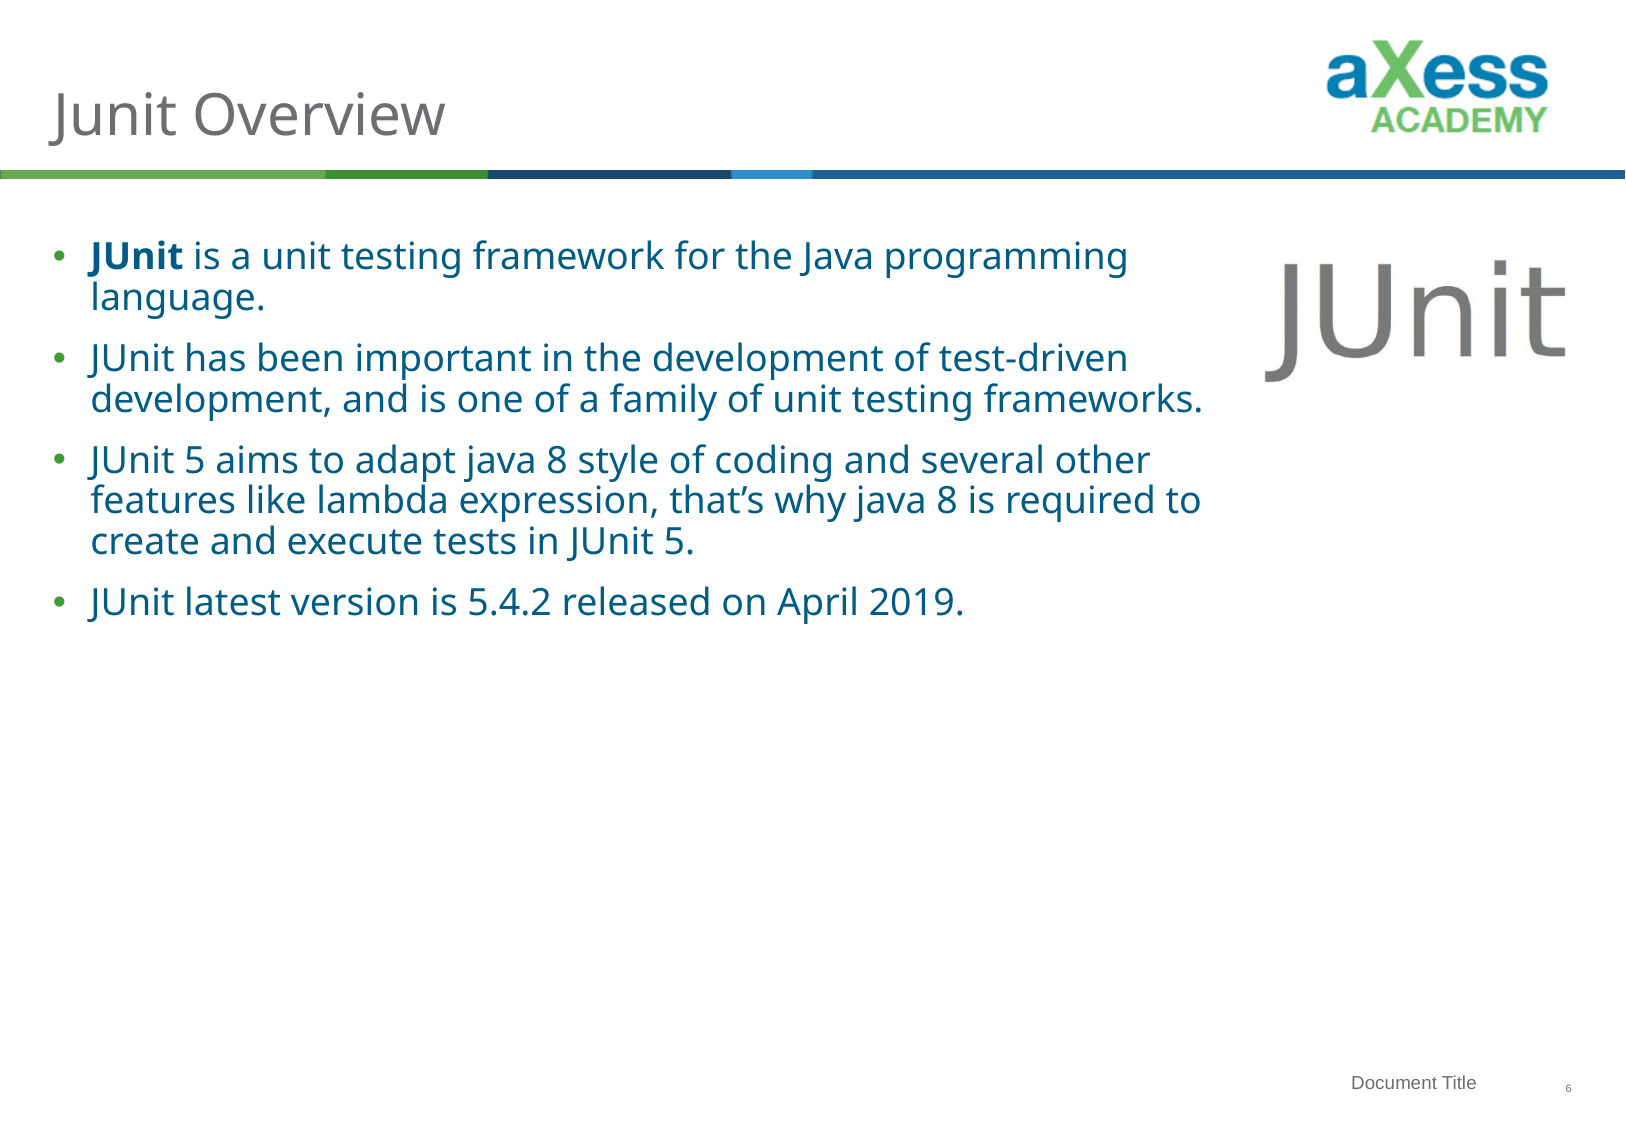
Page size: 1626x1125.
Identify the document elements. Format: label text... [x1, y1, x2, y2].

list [1258, 237, 1573, 413]
title Junit Overview [53, 32, 1573, 148]
text_box JUnit is a unit testing framework for the Java programming language. JUnit has been important in the development of test-driven development, and is one of a family of unit testing frameworks. JUnit 5 aims to adapt java 8 style of coding and several other features like lambda expression, that’s why java 8 is required to create and execute tests in JUnit 5. JUnit latest version is 5.4.2 released on April 2019. [52, 237, 1238, 1038]
picture [1288, 30, 1574, 147]
picture [0, 170, 1625, 179]
